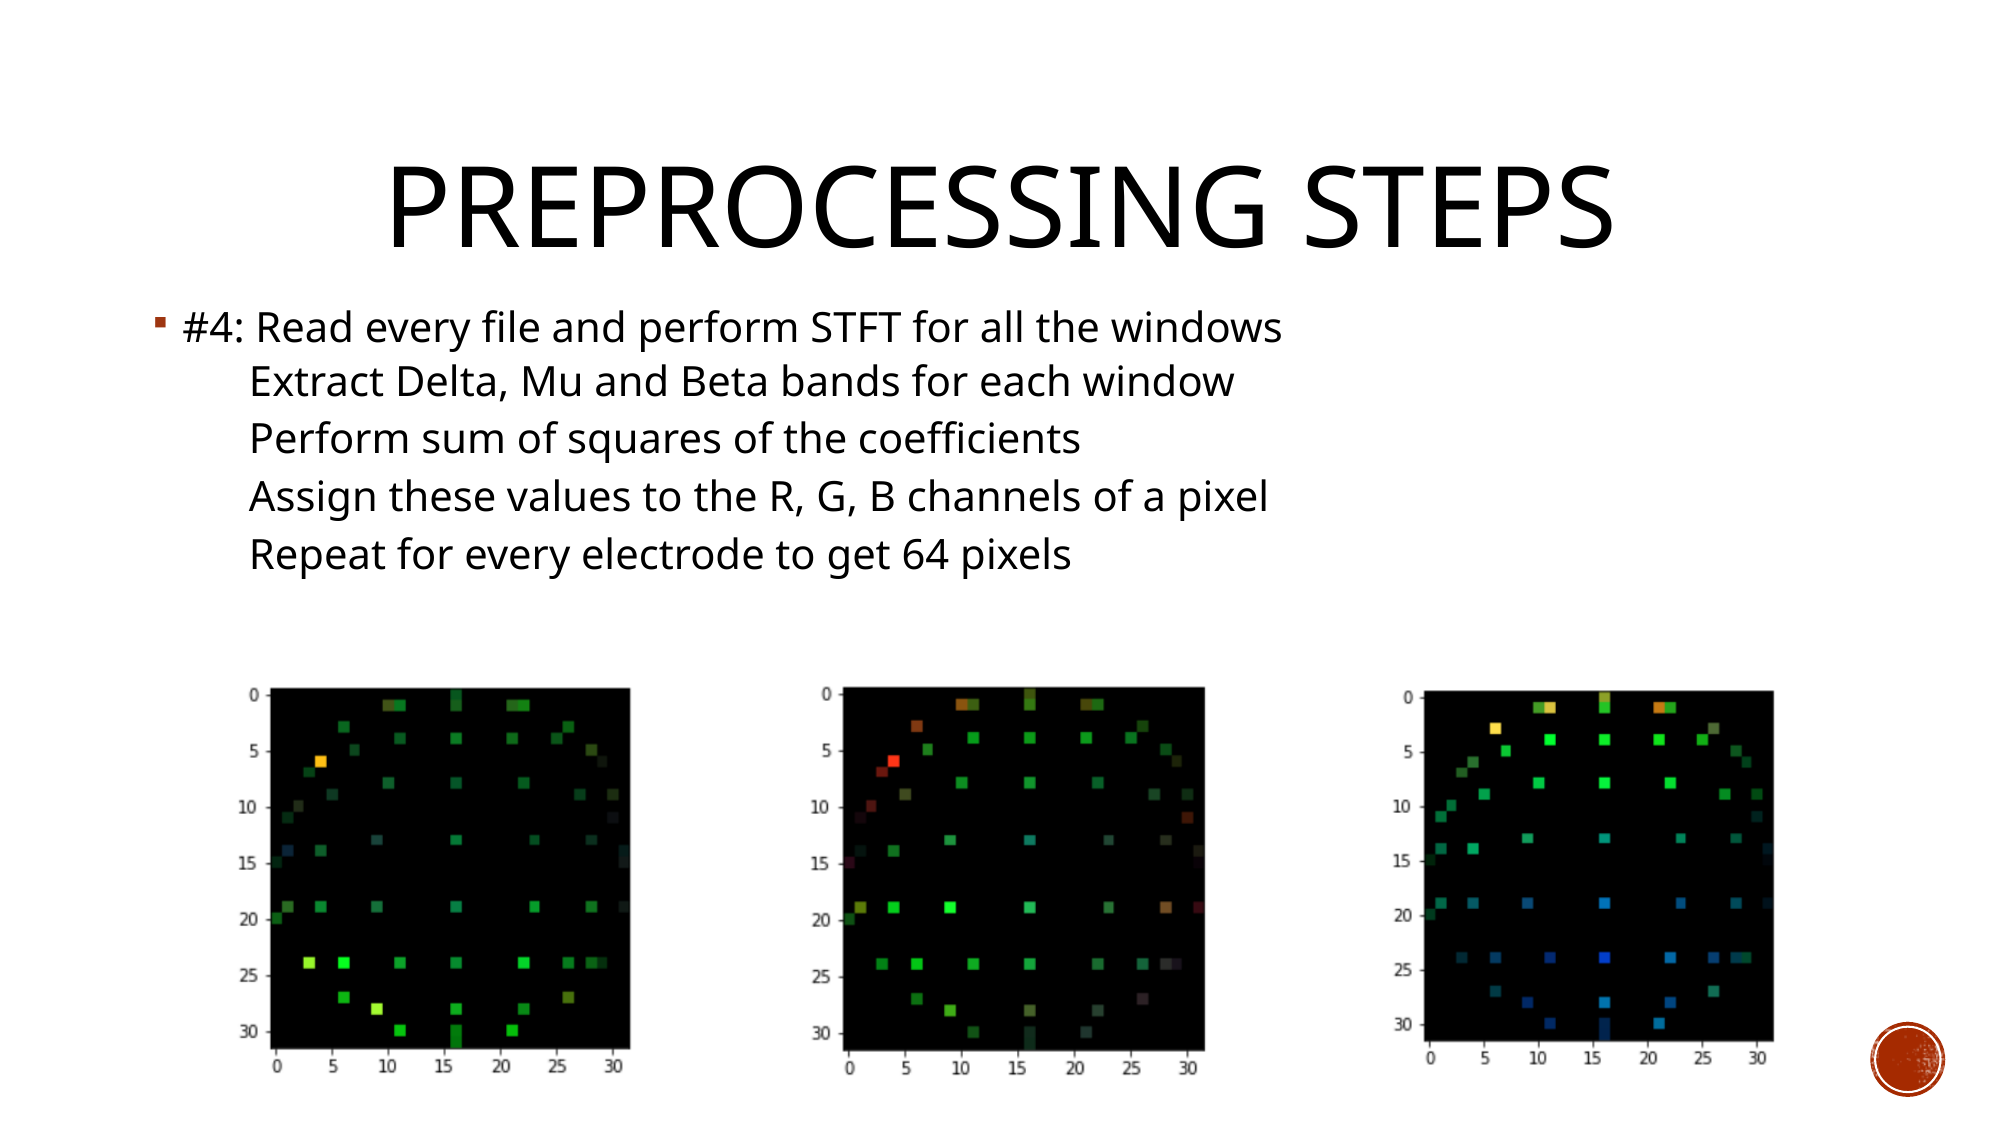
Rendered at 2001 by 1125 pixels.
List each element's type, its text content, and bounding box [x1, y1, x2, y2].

picture [1383, 670, 1792, 1084]
picture [227, 670, 649, 1094]
title Preprocessing Steps [175, 79, 1826, 299]
list #4: Read every file and perform STFT for all the windows Extract Delta, Mu and Beta bands for each window Perform sum of squares of the coefficients Assign these values to the R, G, B channels of a pixel Repeat for every electrode to get 64 pixels [137, 299, 1863, 647]
picture [806, 670, 1226, 1094]
